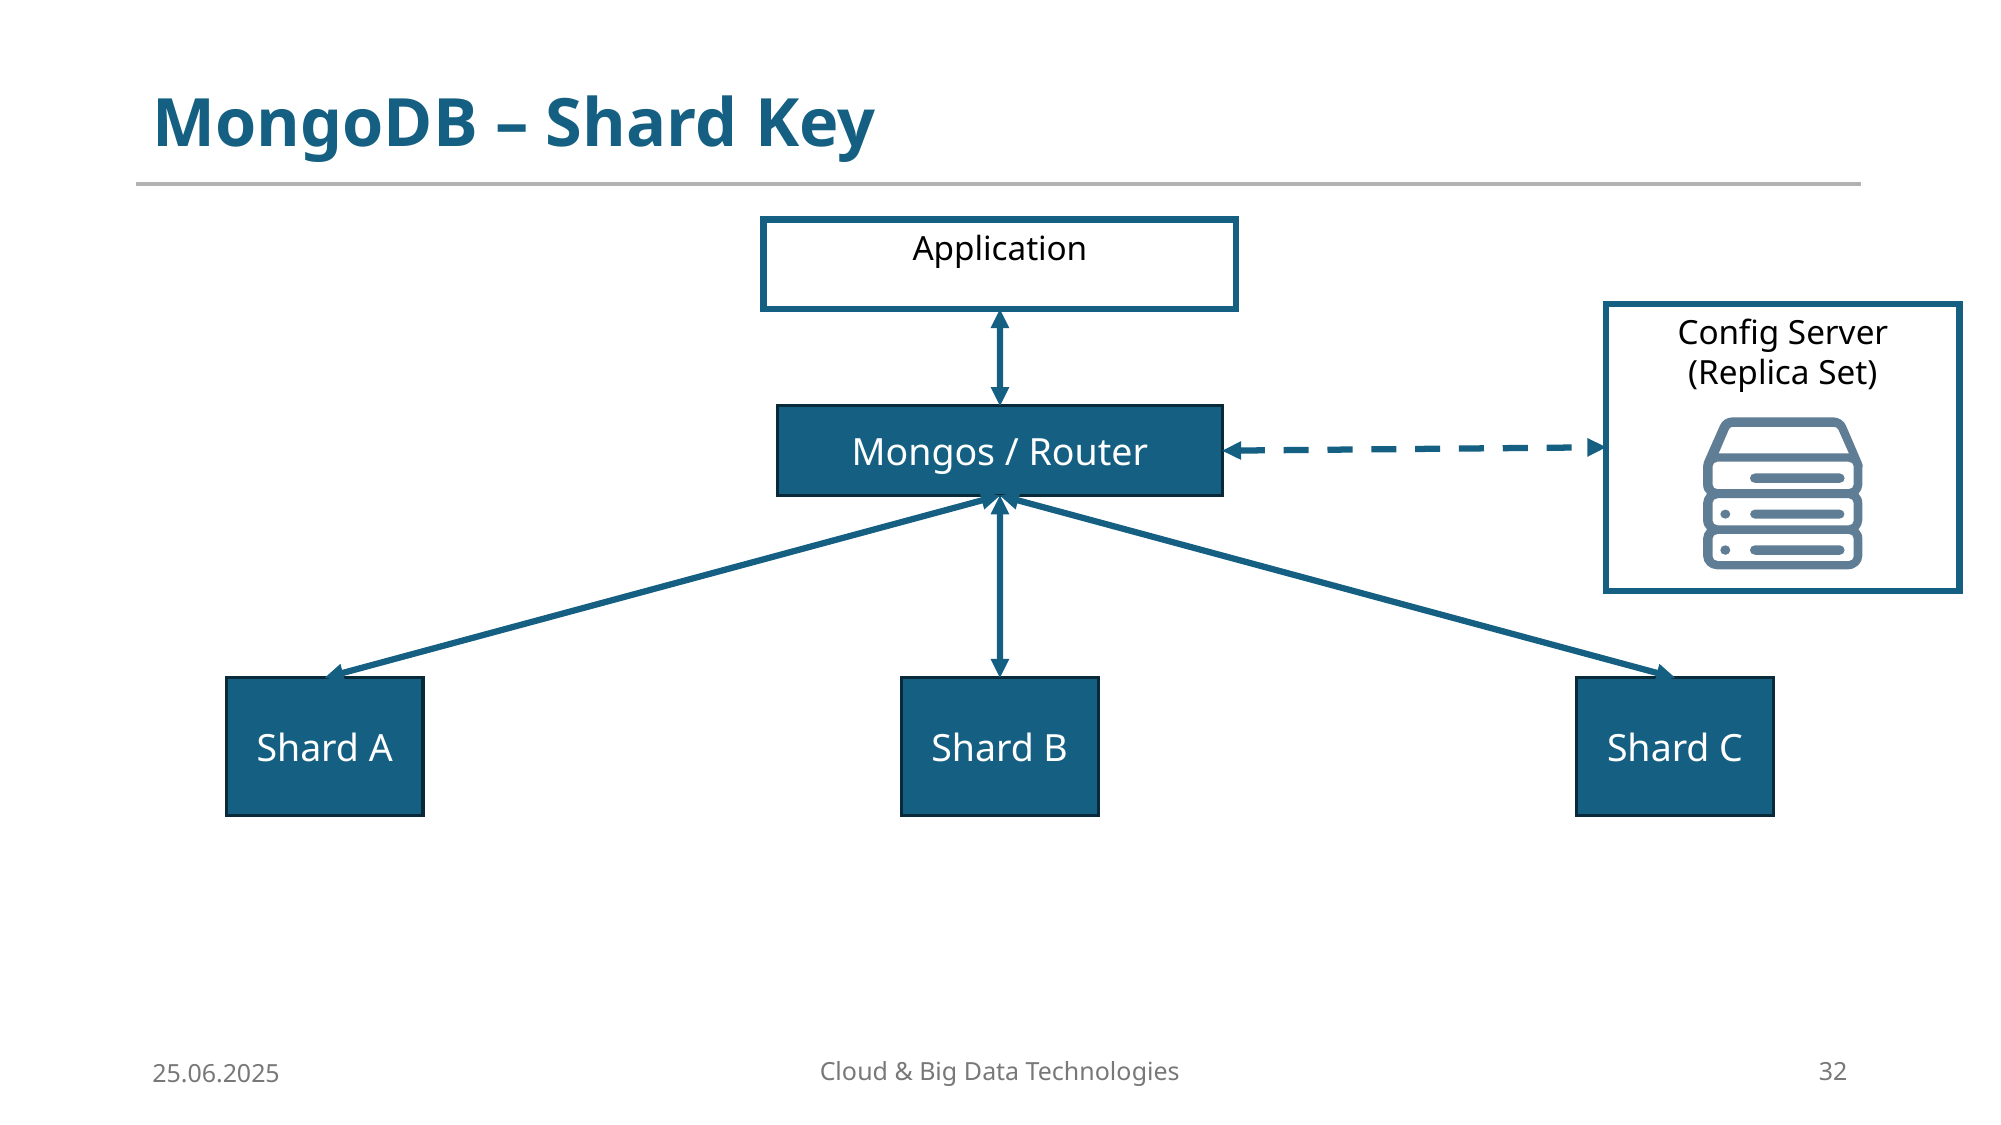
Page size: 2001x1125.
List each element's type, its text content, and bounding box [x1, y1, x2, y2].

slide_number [137, 1042, 588, 1103]
text_box Shard C [1575, 676, 1775, 817]
text_box Mongos / Router [776, 404, 1224, 494]
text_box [1221, 446, 1607, 452]
text_box Application [762, 218, 1238, 311]
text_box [999, 494, 1676, 679]
text_box Shard A [225, 676, 425, 817]
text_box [1702, 416, 1864, 570]
title MongoDB – Shard Key [137, 59, 1863, 169]
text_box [324, 494, 999, 679]
text_box Shard B [900, 679, 1100, 817]
text_box Config Server (Replica Set) [1605, 302, 1961, 592]
footer Cloud & Big Data Technologies [662, 1042, 1338, 1103]
slide_number 32 [1412, 1042, 1863, 1103]
